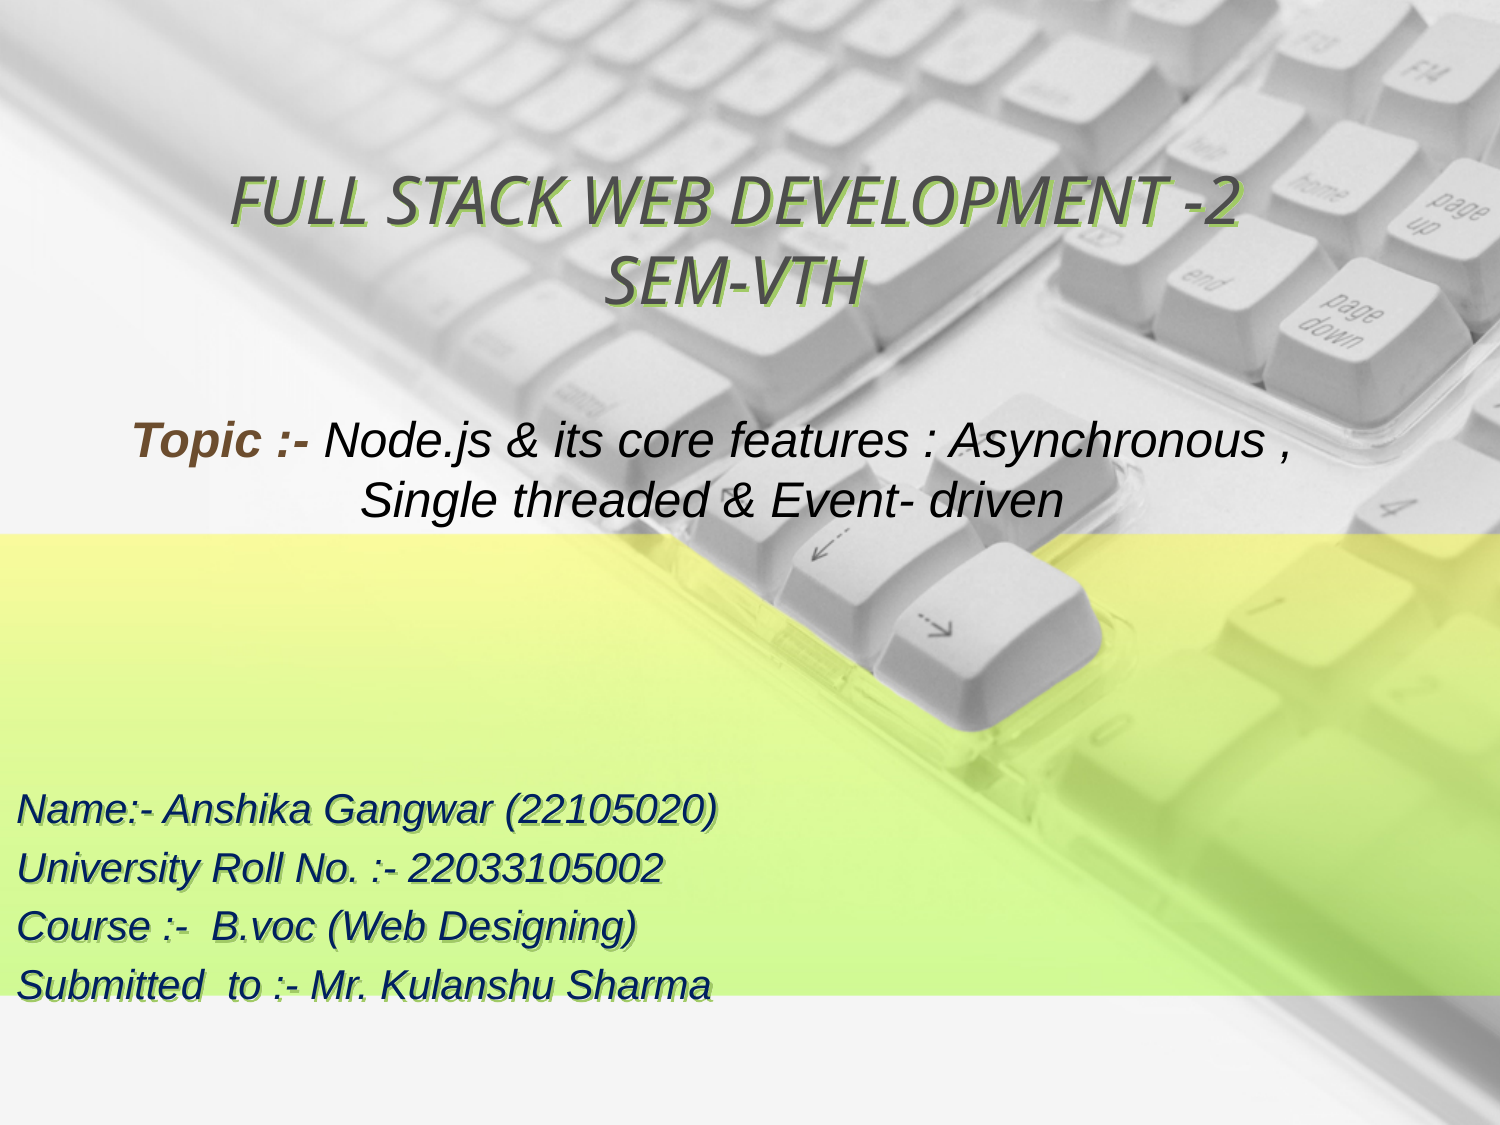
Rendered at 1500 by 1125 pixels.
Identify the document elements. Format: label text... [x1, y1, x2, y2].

title FULL STACK WEB DEVELOPMENT -2 SEM-VTH [162, 50, 1308, 399]
picture [0, 0, 1500, 1125]
subtitle Name:- Anshika Gangwar (22105020) University Roll No. :- 22033105002 Course :- B.voc (Web Designing) Submitted to :- Mr. Kulanshu Sharma [1, 774, 1277, 1013]
text_box Topic :- Node.js & its core features : Asynchronous , Single threaded & Event- driven [87, 399, 1338, 535]
